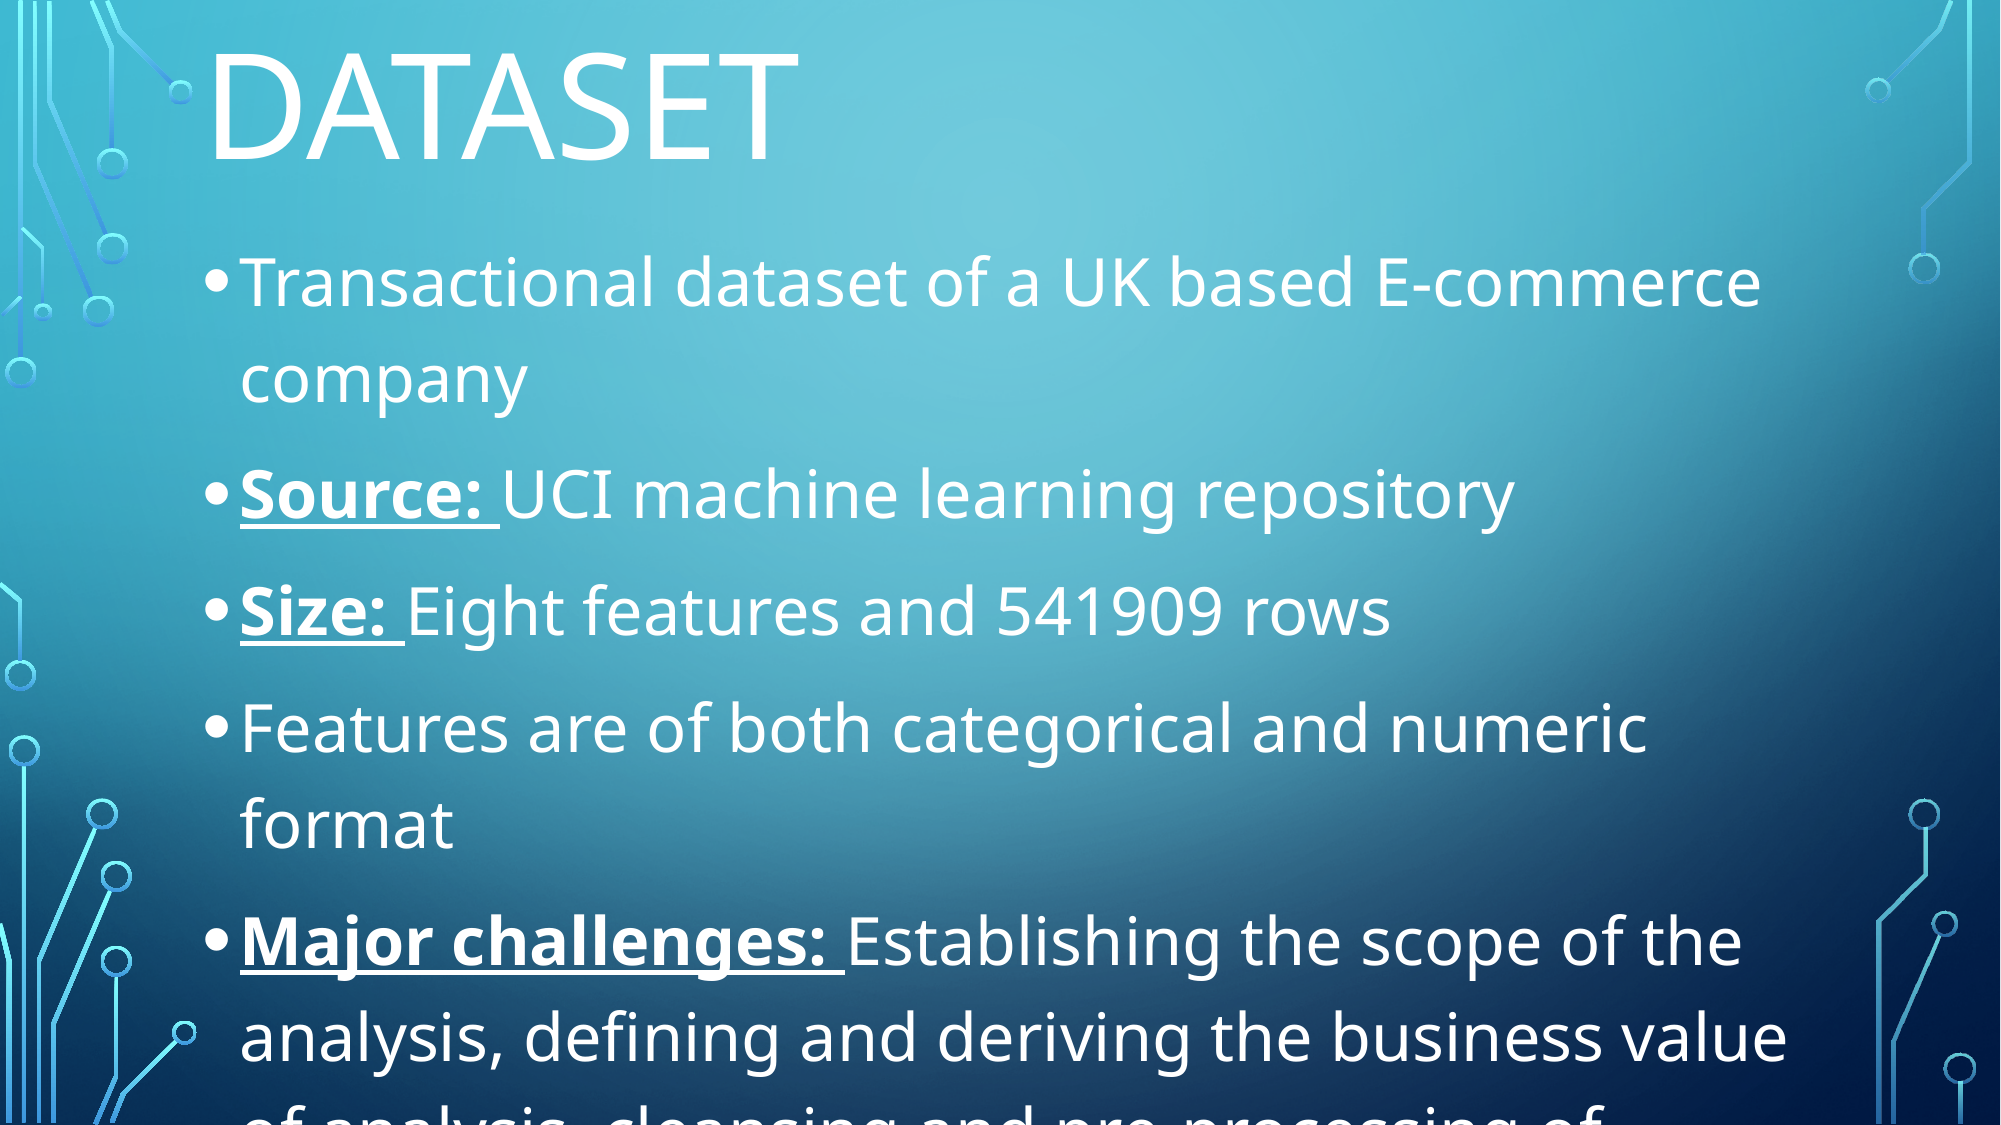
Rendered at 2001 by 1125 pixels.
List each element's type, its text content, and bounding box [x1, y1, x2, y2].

title DATASET [187, 25, 1813, 200]
list Transactional dataset of a UK based E-commerce company Source: UCI machine learning repository Size: Eight features and 541909 rows Features are of both categorical and numeric format Major challenges: Establishing the scope of the analysis, defining and deriving the business value of analysis, cleansing and pre-processing of dataset [187, 216, 1813, 1098]
